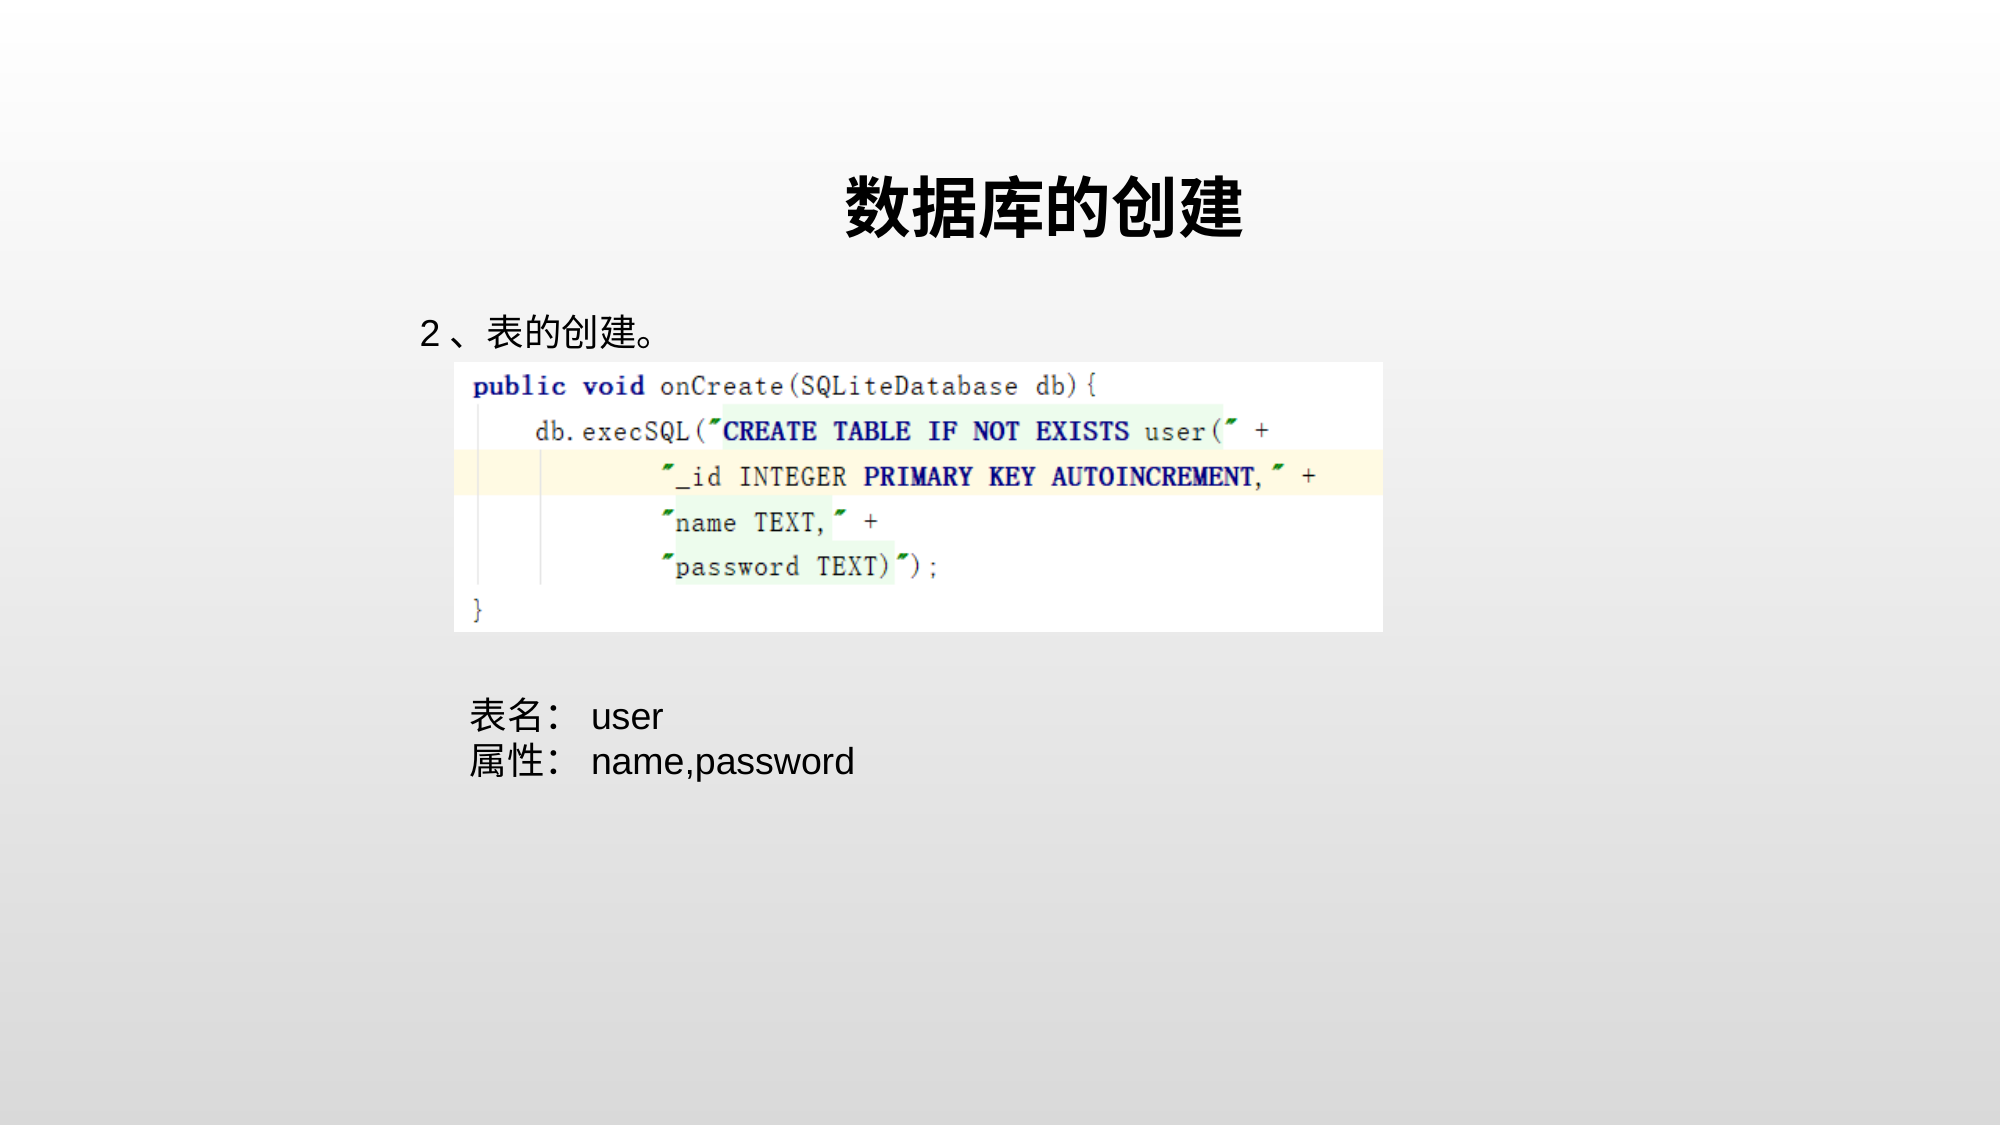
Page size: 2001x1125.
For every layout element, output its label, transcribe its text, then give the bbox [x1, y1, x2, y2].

text_box 数据库的创建 [830, 158, 1418, 254]
picture [454, 362, 1383, 632]
text_box 2、表的创建。 [289, 301, 1693, 362]
text_box 表名：user 属性：name,password [454, 684, 1109, 790]
